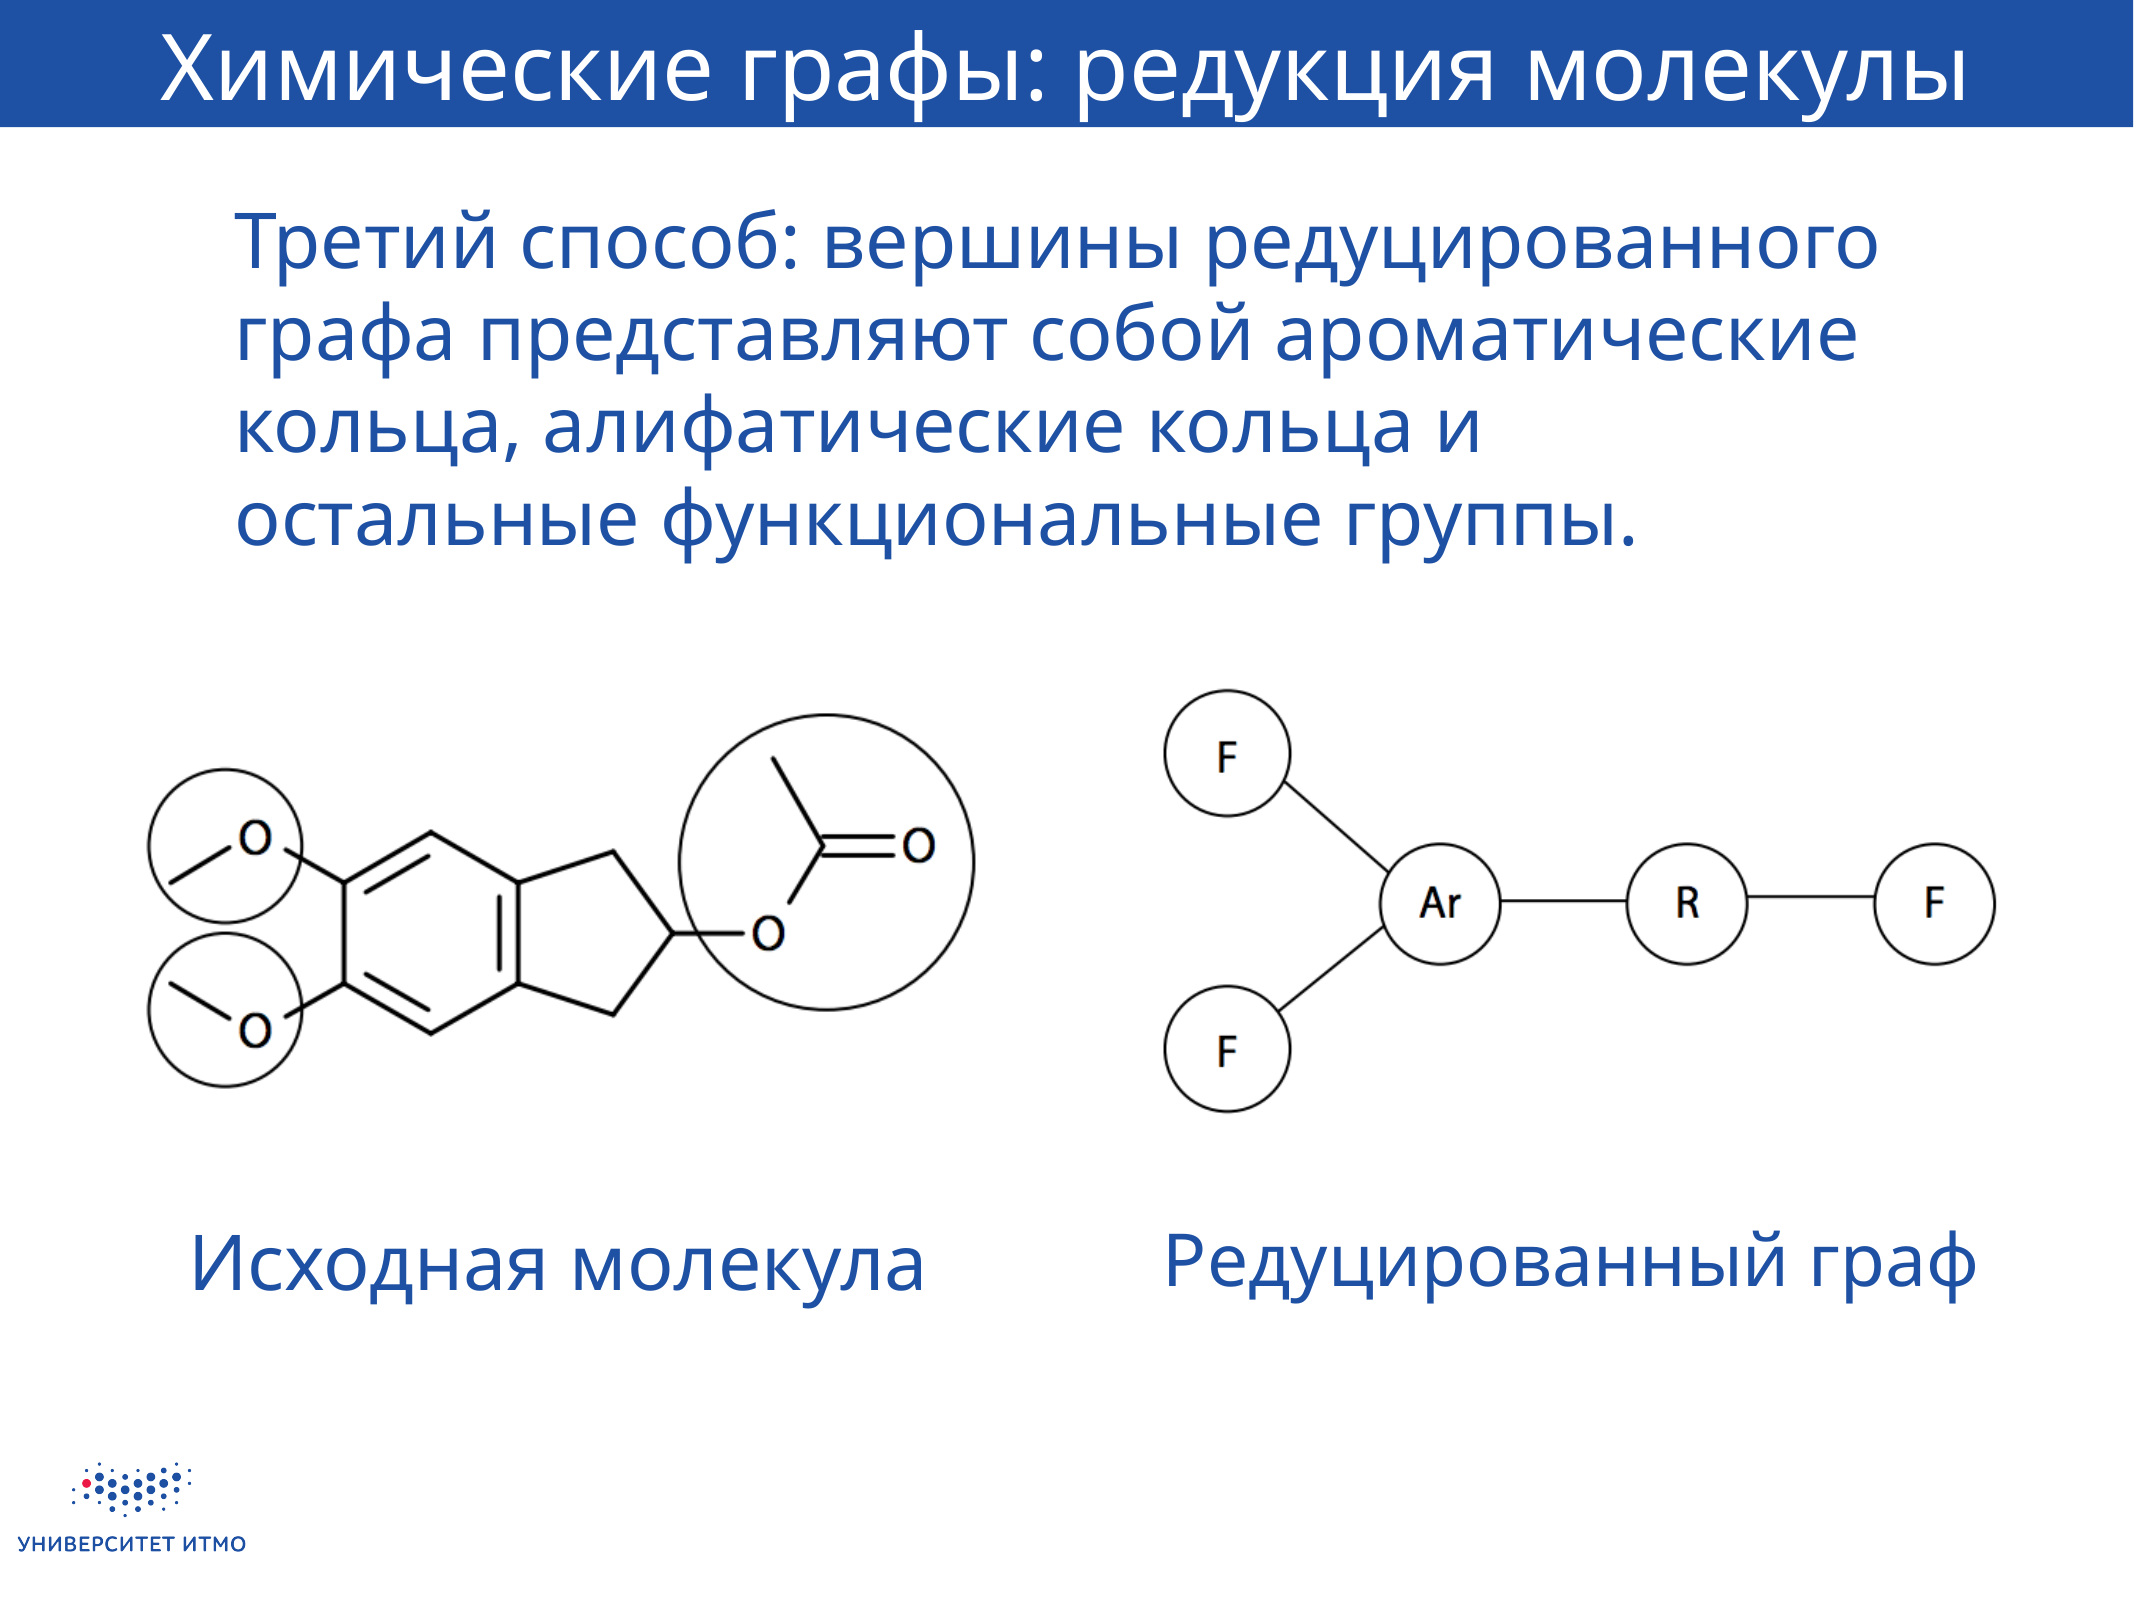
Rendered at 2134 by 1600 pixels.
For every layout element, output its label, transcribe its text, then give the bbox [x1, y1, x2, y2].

text_box Редуцированный граф [1154, 1204, 2005, 1332]
title Химические графы: редукция молекулы [0, 0, 2134, 128]
picture [106, 665, 1018, 1114]
picture [1124, 662, 2036, 1117]
text_box Третий способ: вершины редуцированного графа представляют собой ароматические кольца, алифатические кольца и остальные функциональные группы. [226, 182, 1908, 607]
picture [0, 1413, 263, 1600]
text_box Исходная молекула [179, 1204, 944, 1332]
